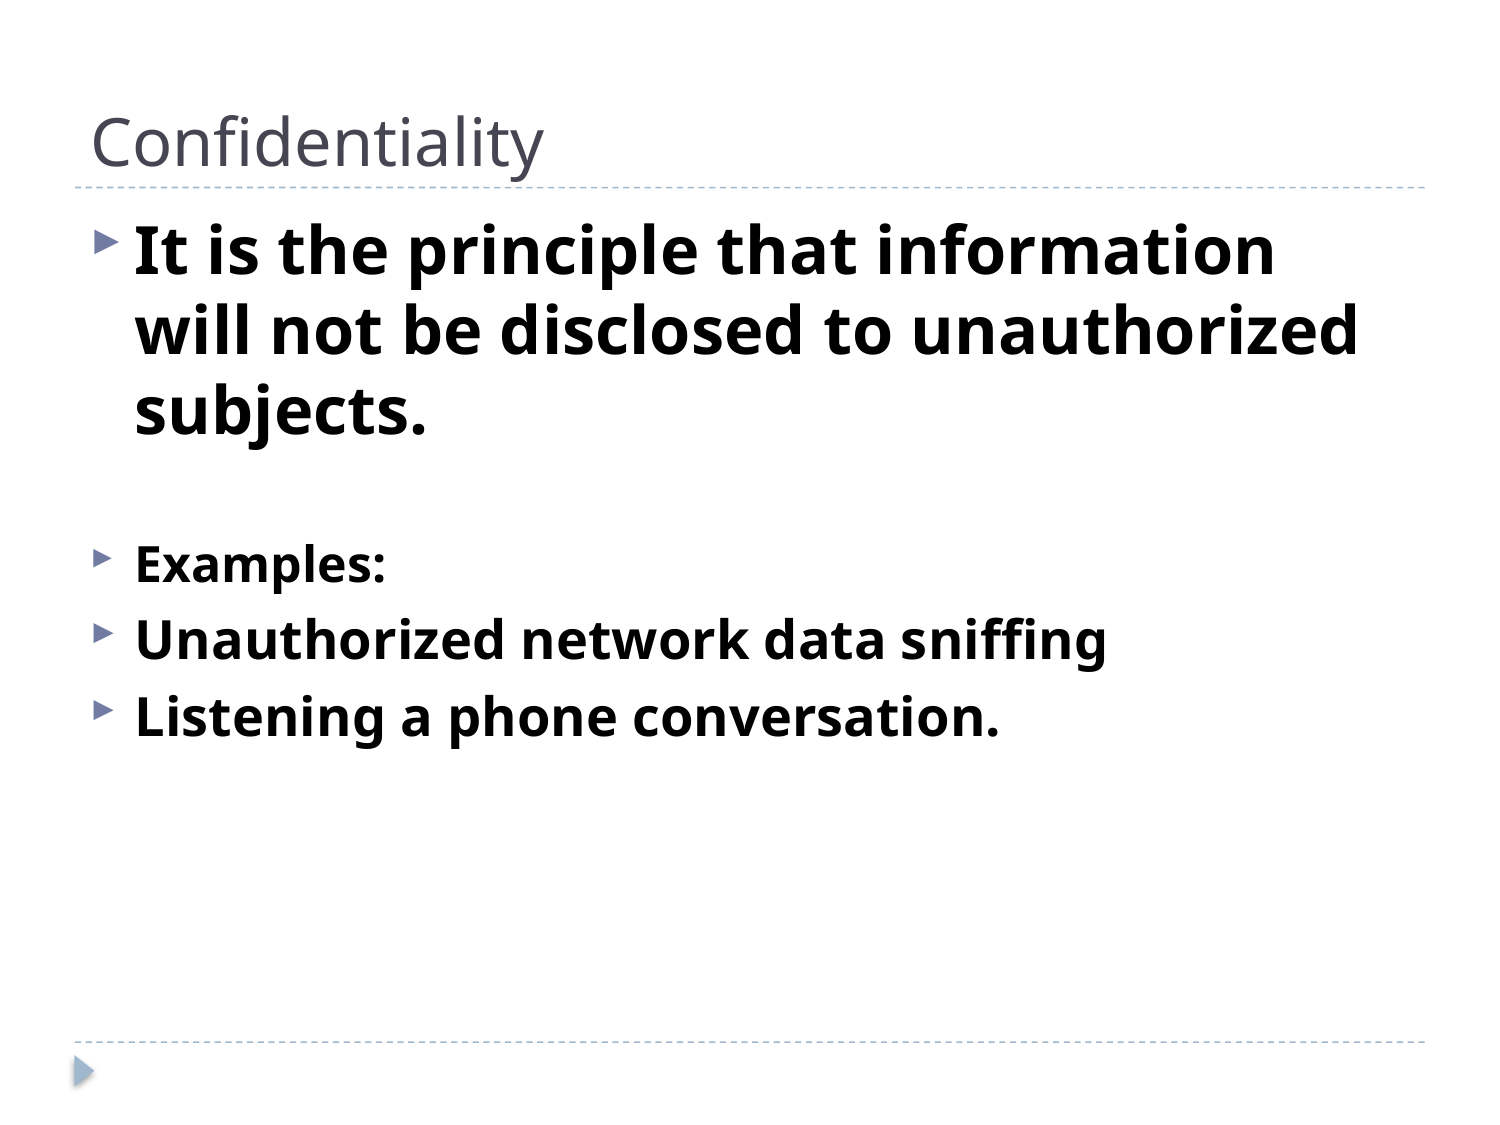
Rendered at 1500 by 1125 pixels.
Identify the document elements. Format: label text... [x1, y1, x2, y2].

title Confidentiality [74, 24, 1426, 188]
list It is the principle that information will not be disclosed to unauthorized subjects. Examples: Unauthorized network data sniffing Listening a phone conversation. [74, 199, 1426, 1011]
